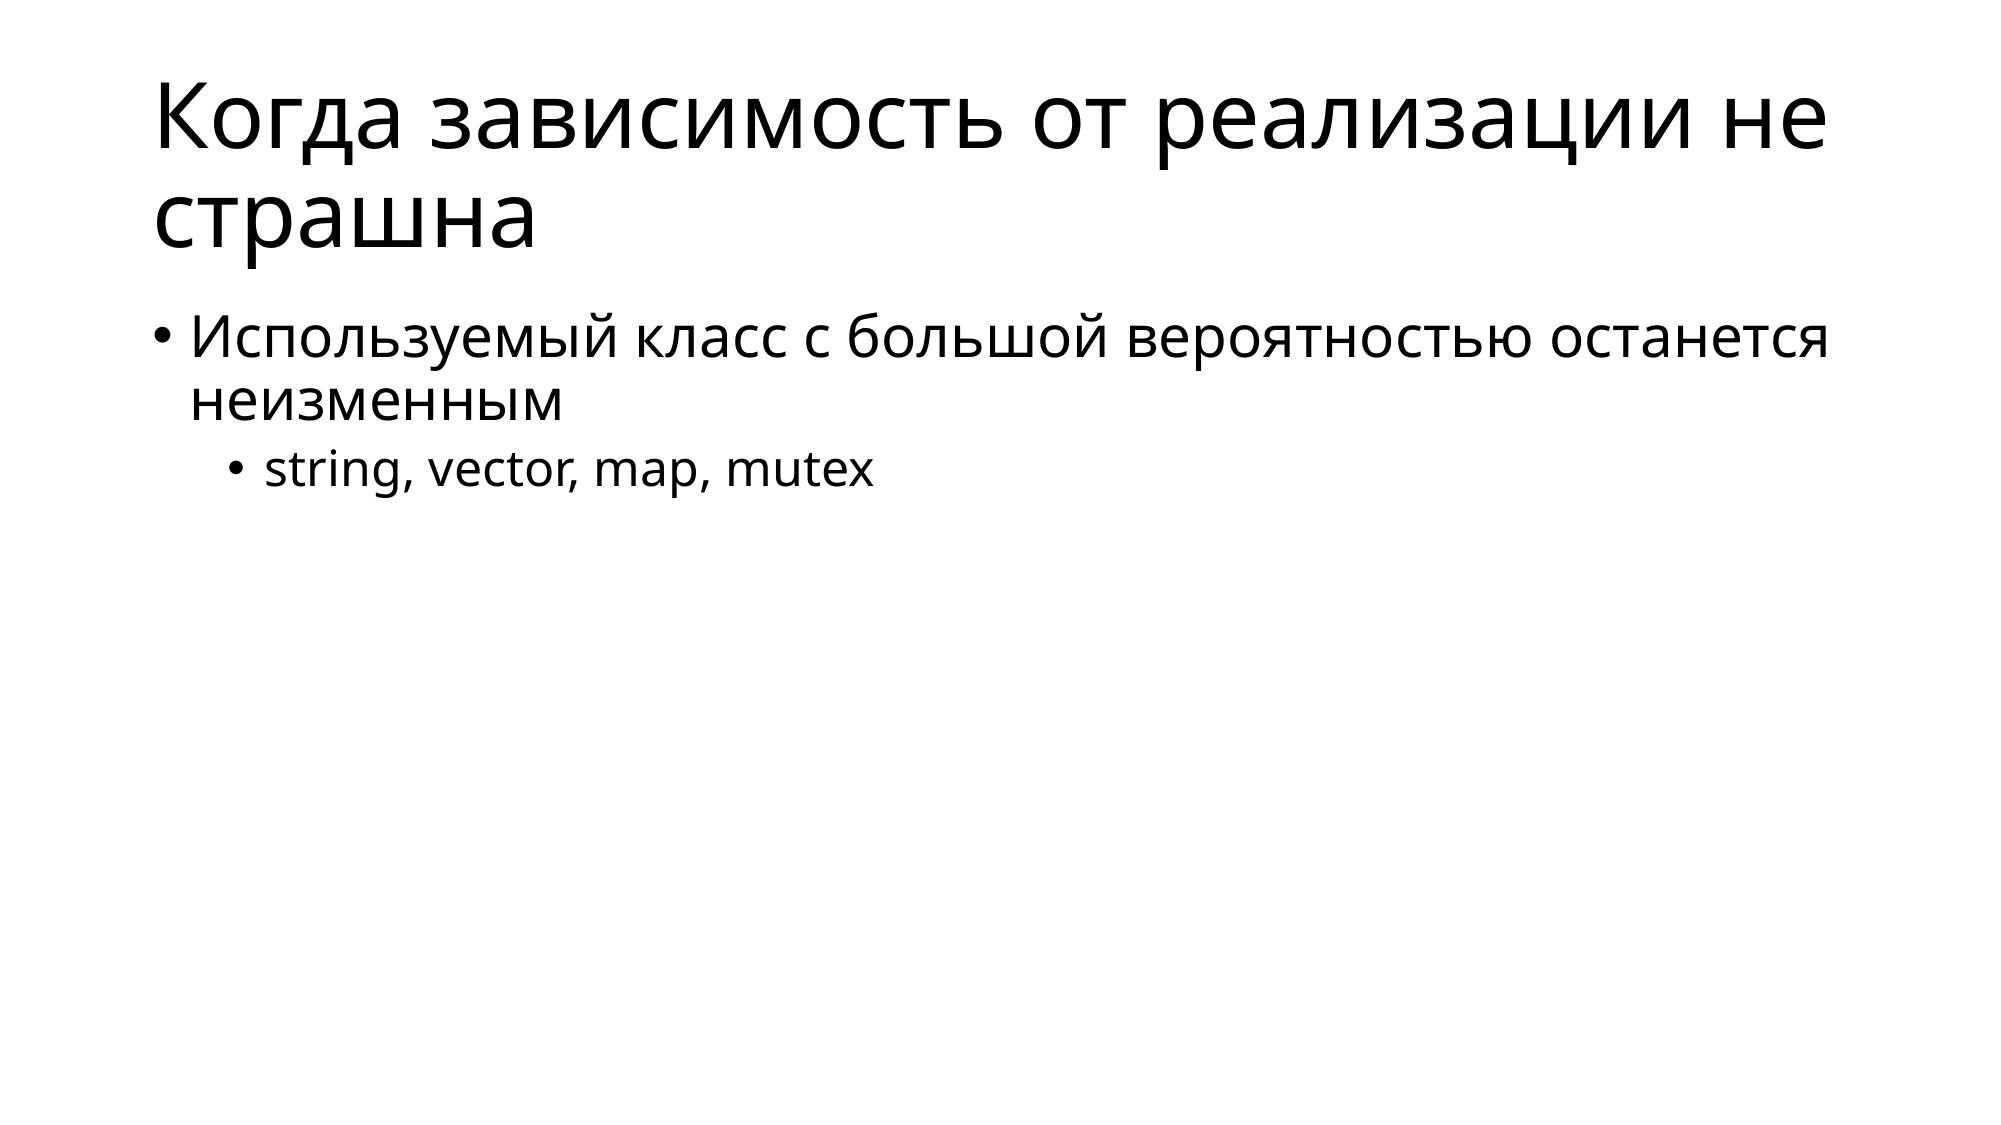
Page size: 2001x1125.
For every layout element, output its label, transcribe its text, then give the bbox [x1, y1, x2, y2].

list Используемый класс с большой вероятностью останется неизменным string, vector, map, mutex [137, 299, 1863, 1014]
title Когда зависимость от реализации не страшна [137, 59, 1863, 278]
